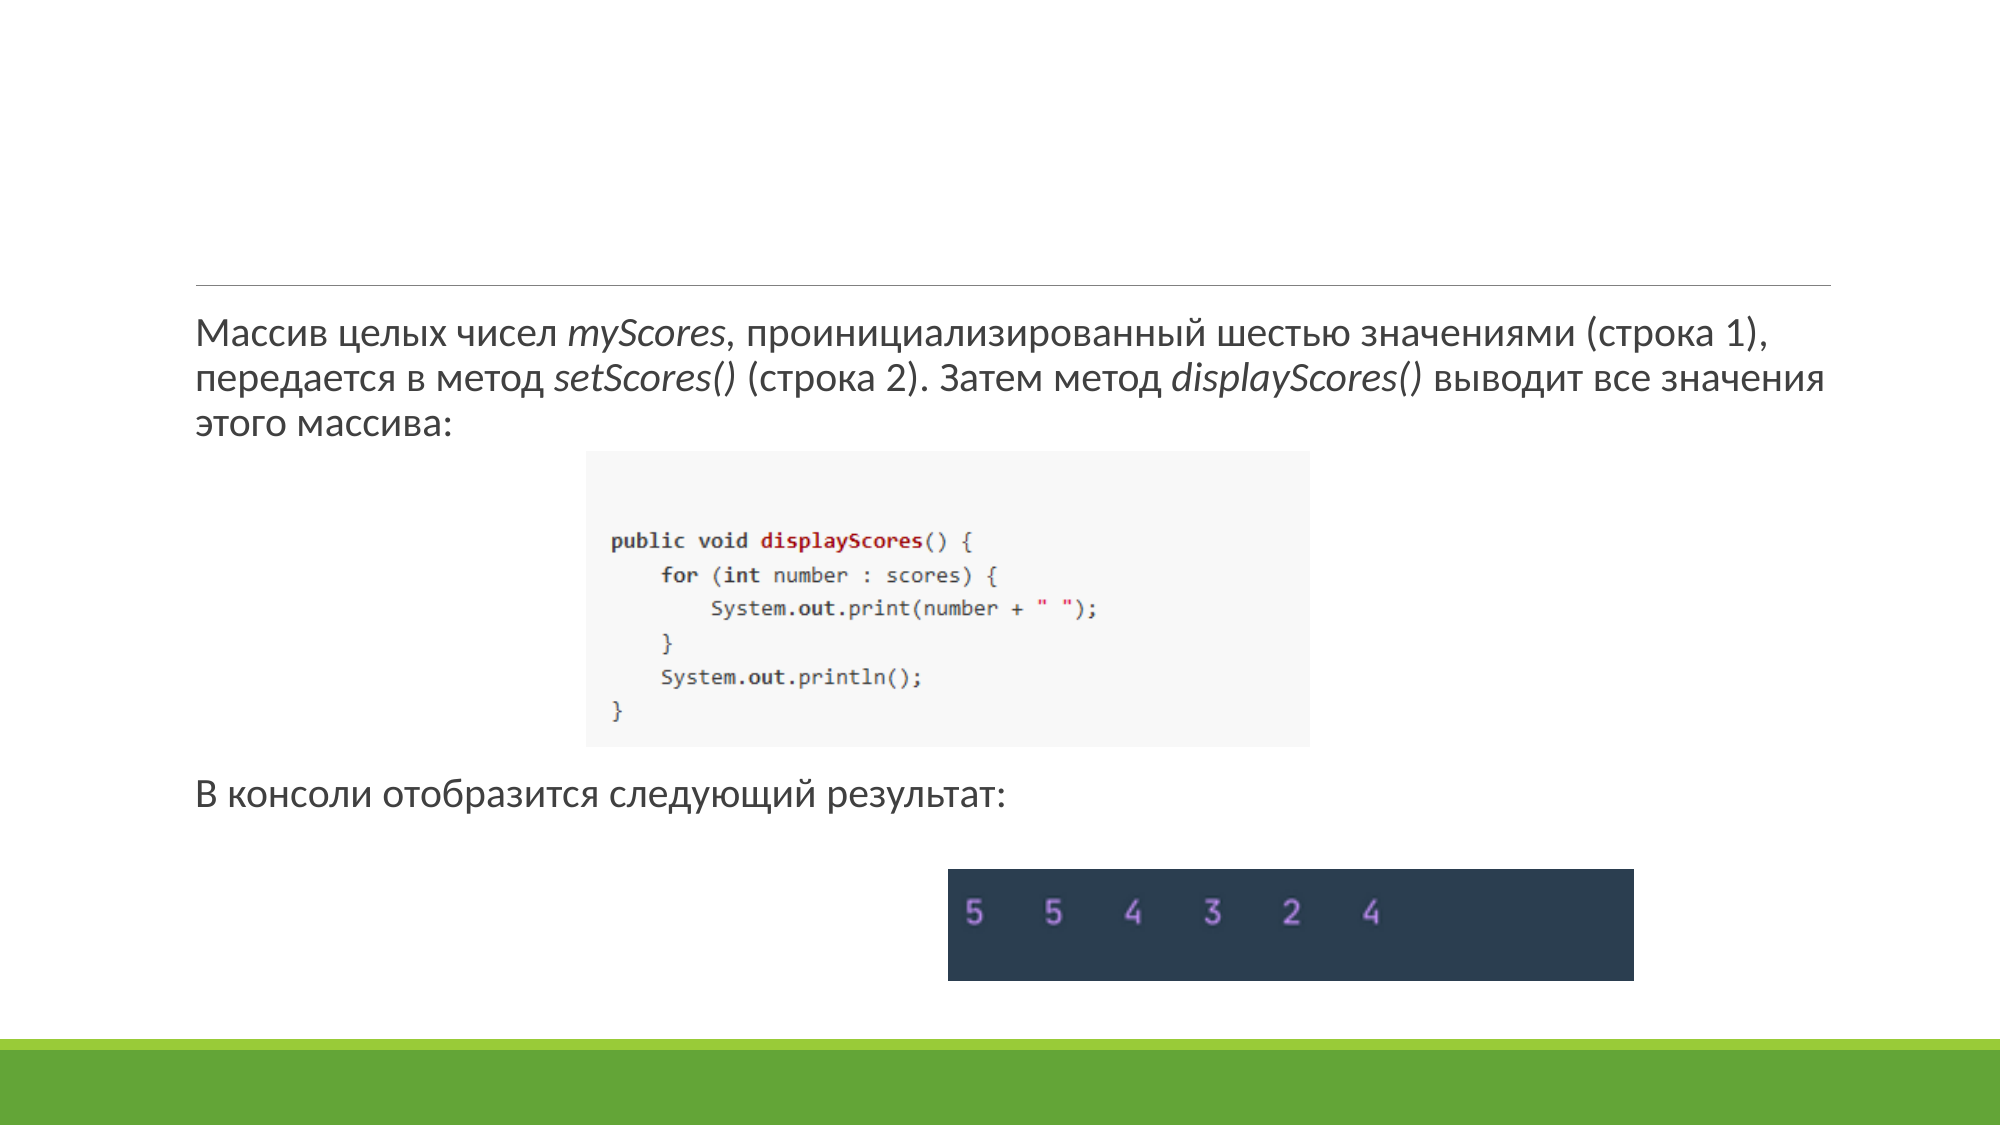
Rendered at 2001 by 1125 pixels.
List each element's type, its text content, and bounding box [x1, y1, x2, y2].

picture [585, 450, 1311, 748]
picture [947, 869, 1634, 981]
list Массив целых чисел myScores, проинициализированный шестью значениями (строка 1), передается в метод setScores() (строка 2). Затем метод displayScores() выводит все значения этого массива: В консоли отобразится следующий результат: [180, 302, 1830, 963]
